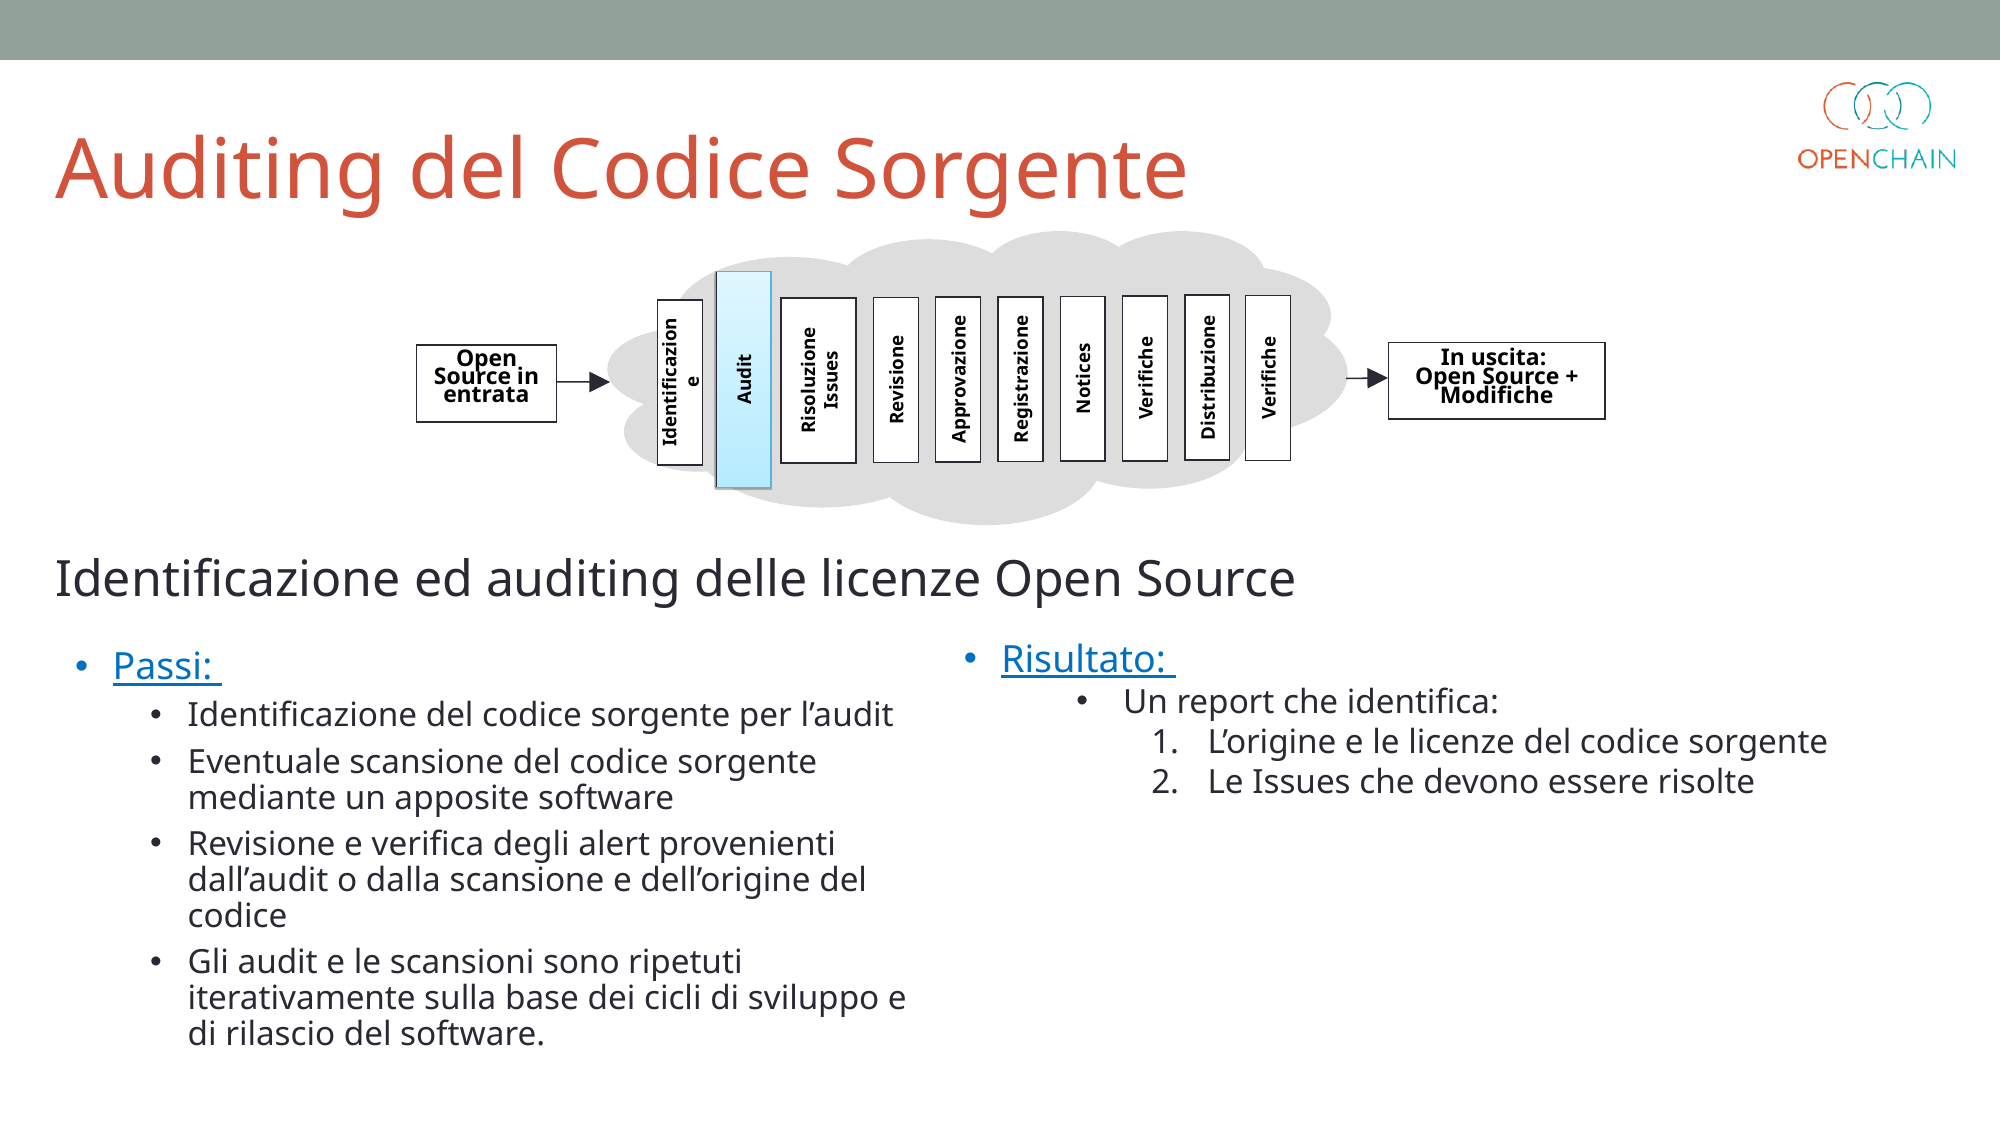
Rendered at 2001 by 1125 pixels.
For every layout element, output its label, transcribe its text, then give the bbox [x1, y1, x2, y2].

text_box Approvazione [935, 297, 981, 462]
text_box Auditing del Codice Sorgente [40, 84, 1841, 247]
text_box Risultato: Un report che identifica: L’origine e le licenze del codice sorgente Le Issues che devono essere risolte [948, 632, 1898, 1010]
text_box Verifiche [1245, 295, 1291, 461]
text_box Passi: Identificazione del codice sorgente per l’audit Eventuale scansione del codice sorgente mediante un apposite software Revisione e verifica degli alert provenienti dall’audit o dalla scansione e dell’origine del codice Gli audit e le scansioni sono ripetuti iterativamente sulla base dei cicli di sviluppo e di rilascio del software. [60, 639, 932, 1070]
text_box In uscita: Open Source + Modifiche [1388, 342, 1605, 420]
text_box Identificazione [657, 299, 703, 465]
picture [1798, 82, 1955, 169]
text_box Registrazione [997, 296, 1043, 462]
text_box [556, 371, 611, 393]
text_box Distribuzione [1184, 295, 1230, 461]
text_box Audit [715, 271, 772, 488]
text_box Verifiche [1122, 295, 1168, 461]
text_box Identificazione ed auditing delle licenze Open Source [40, 539, 1529, 615]
text_box Open Source in entrata [416, 345, 557, 422]
text_box Revisione [873, 297, 919, 463]
text_box Notices [1060, 296, 1106, 462]
text_box [1346, 367, 1388, 389]
text_box Risoluzione Issues [781, 297, 857, 463]
text_box [716, 231, 1348, 526]
text_box [607, 271, 715, 478]
